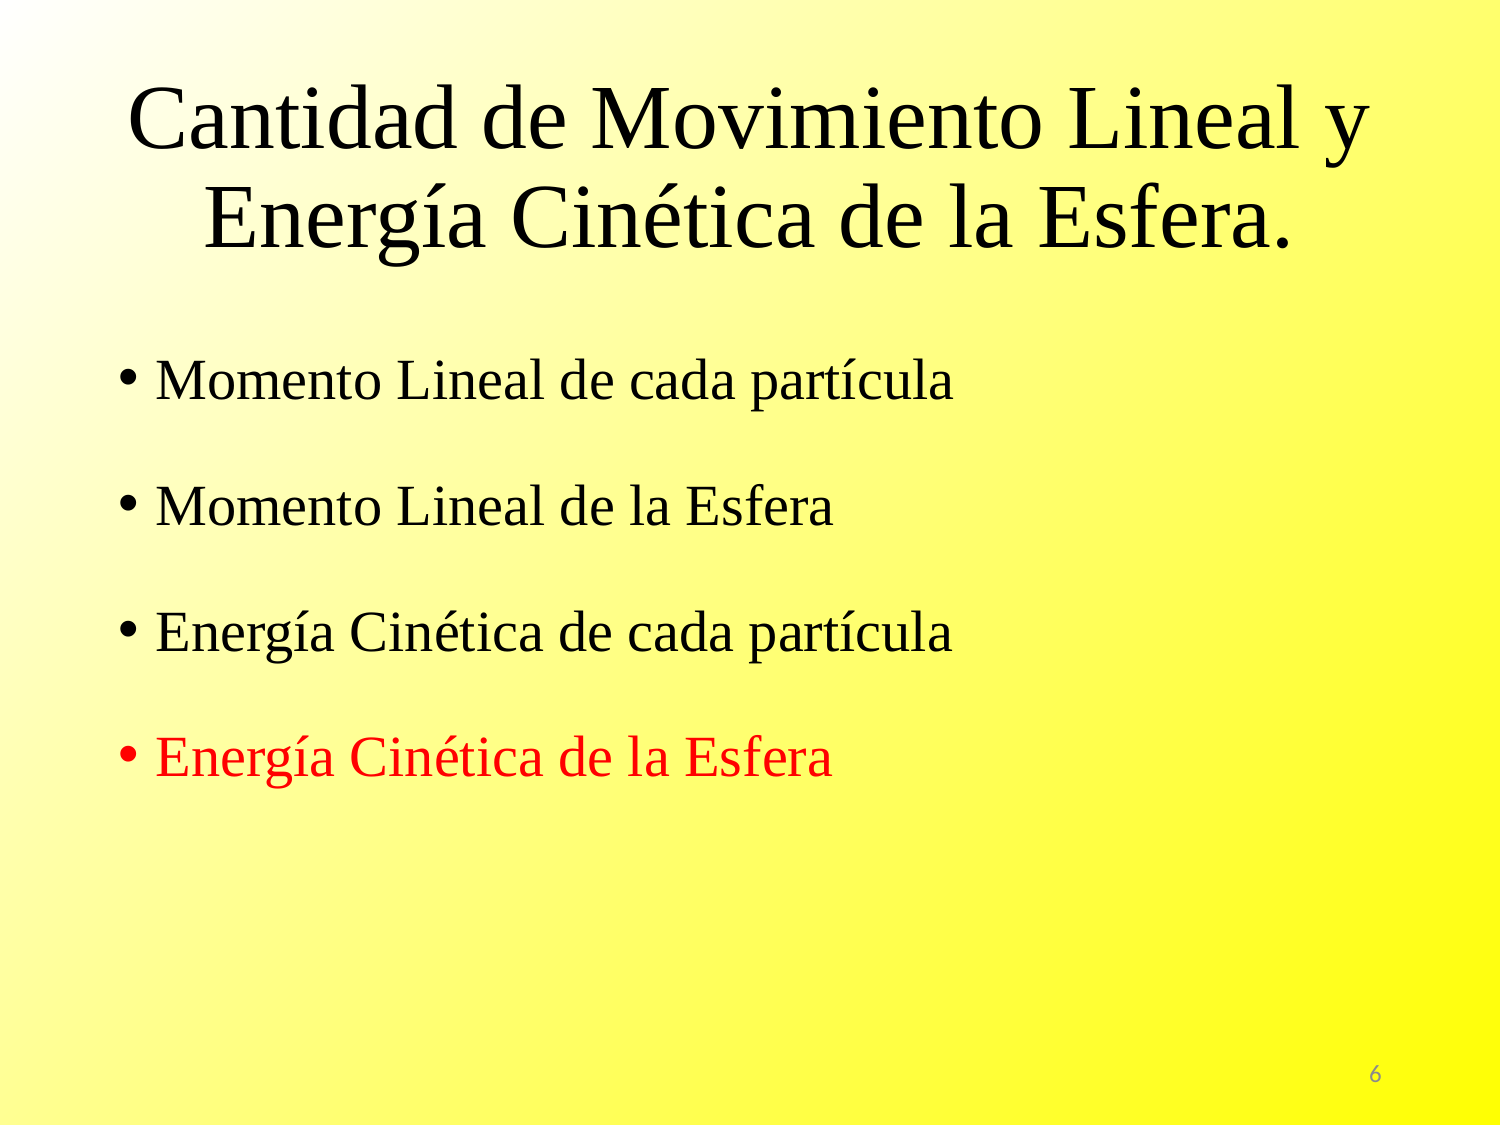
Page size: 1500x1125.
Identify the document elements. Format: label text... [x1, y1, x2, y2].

text_box F₃ [667, 292, 1500, 1125]
slide_number 6 [1059, 1042, 1397, 1103]
title Cantidad de Movimiento Lineal y Energía Cinética de la Esfera. [103, 59, 1397, 278]
